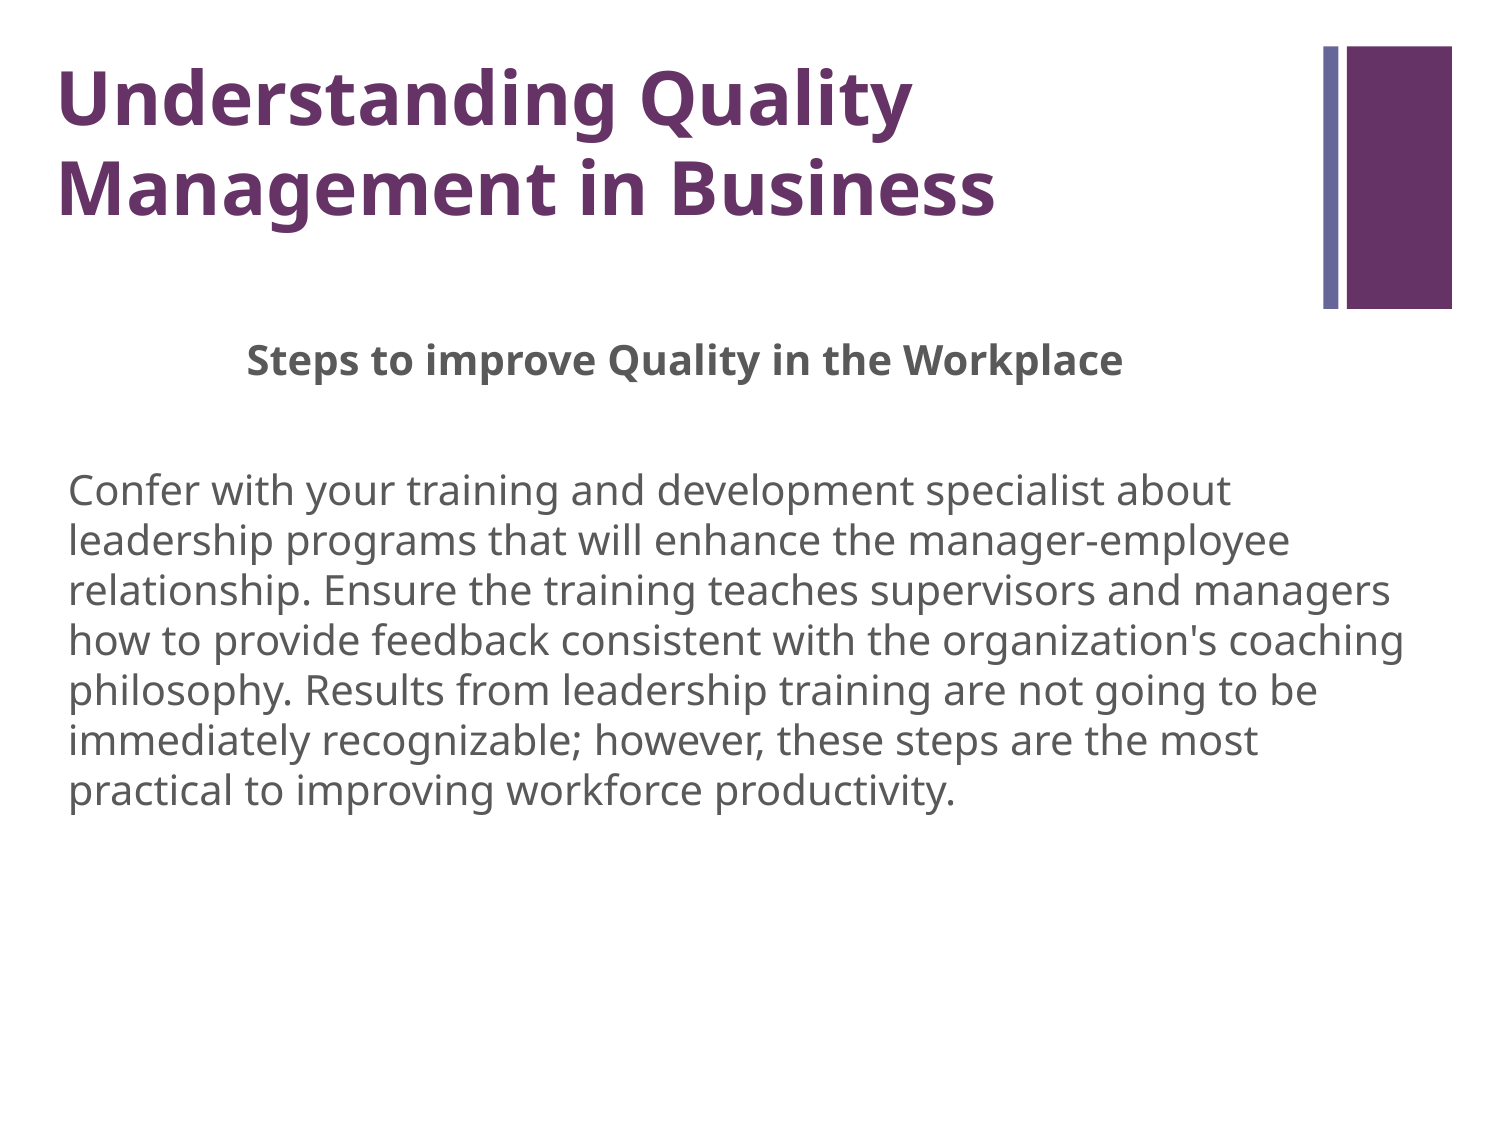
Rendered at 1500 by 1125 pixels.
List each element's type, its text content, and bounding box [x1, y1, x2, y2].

text_box Understanding Quality Management in Business [41, 42, 1322, 226]
text_box Confer with your training and development specialist about leadership programs that will enhance the manager-employee relationship. Ensure the training teaches supervisors and managers how to provide feedback consistent with the organization's coaching philosophy. Results from leadership training are not going to be immediately recognizable; however, these steps are the most practical to improving workforce productivity. [53, 456, 1424, 846]
text_box Steps to improve Quality in the Workplace [29, 326, 1353, 409]
